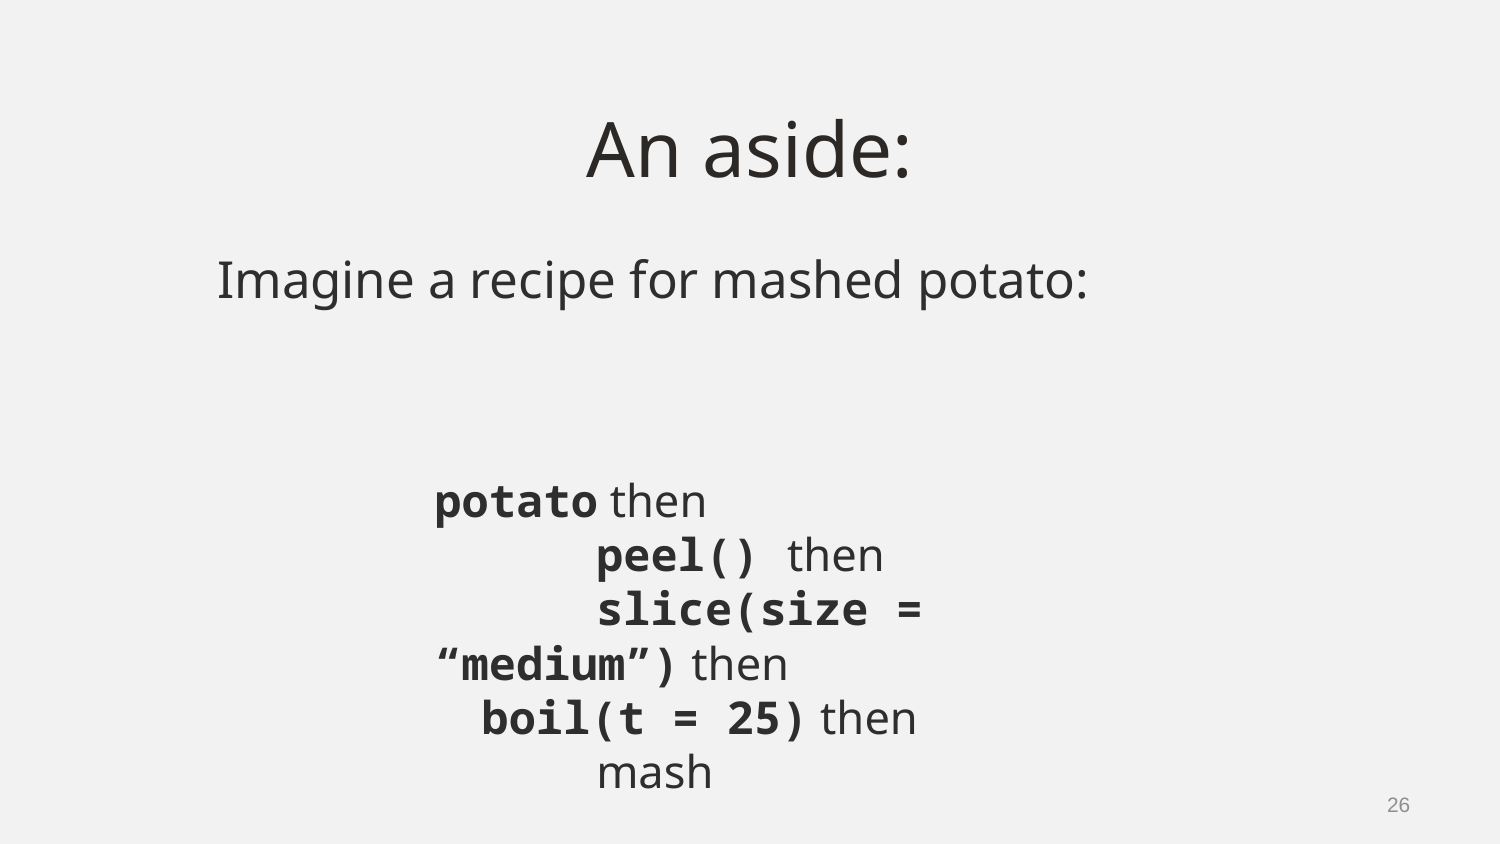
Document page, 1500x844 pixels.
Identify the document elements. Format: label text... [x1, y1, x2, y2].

list Imagine a recipe for mashed potato: [181, 227, 1323, 784]
text_box potato then peel() then slice(size = “medium”) then boil(t = 25) then mash [399, 464, 1205, 844]
slide_number 26 [1274, 782, 1425, 827]
title An aside: [227, 124, 1273, 205]
